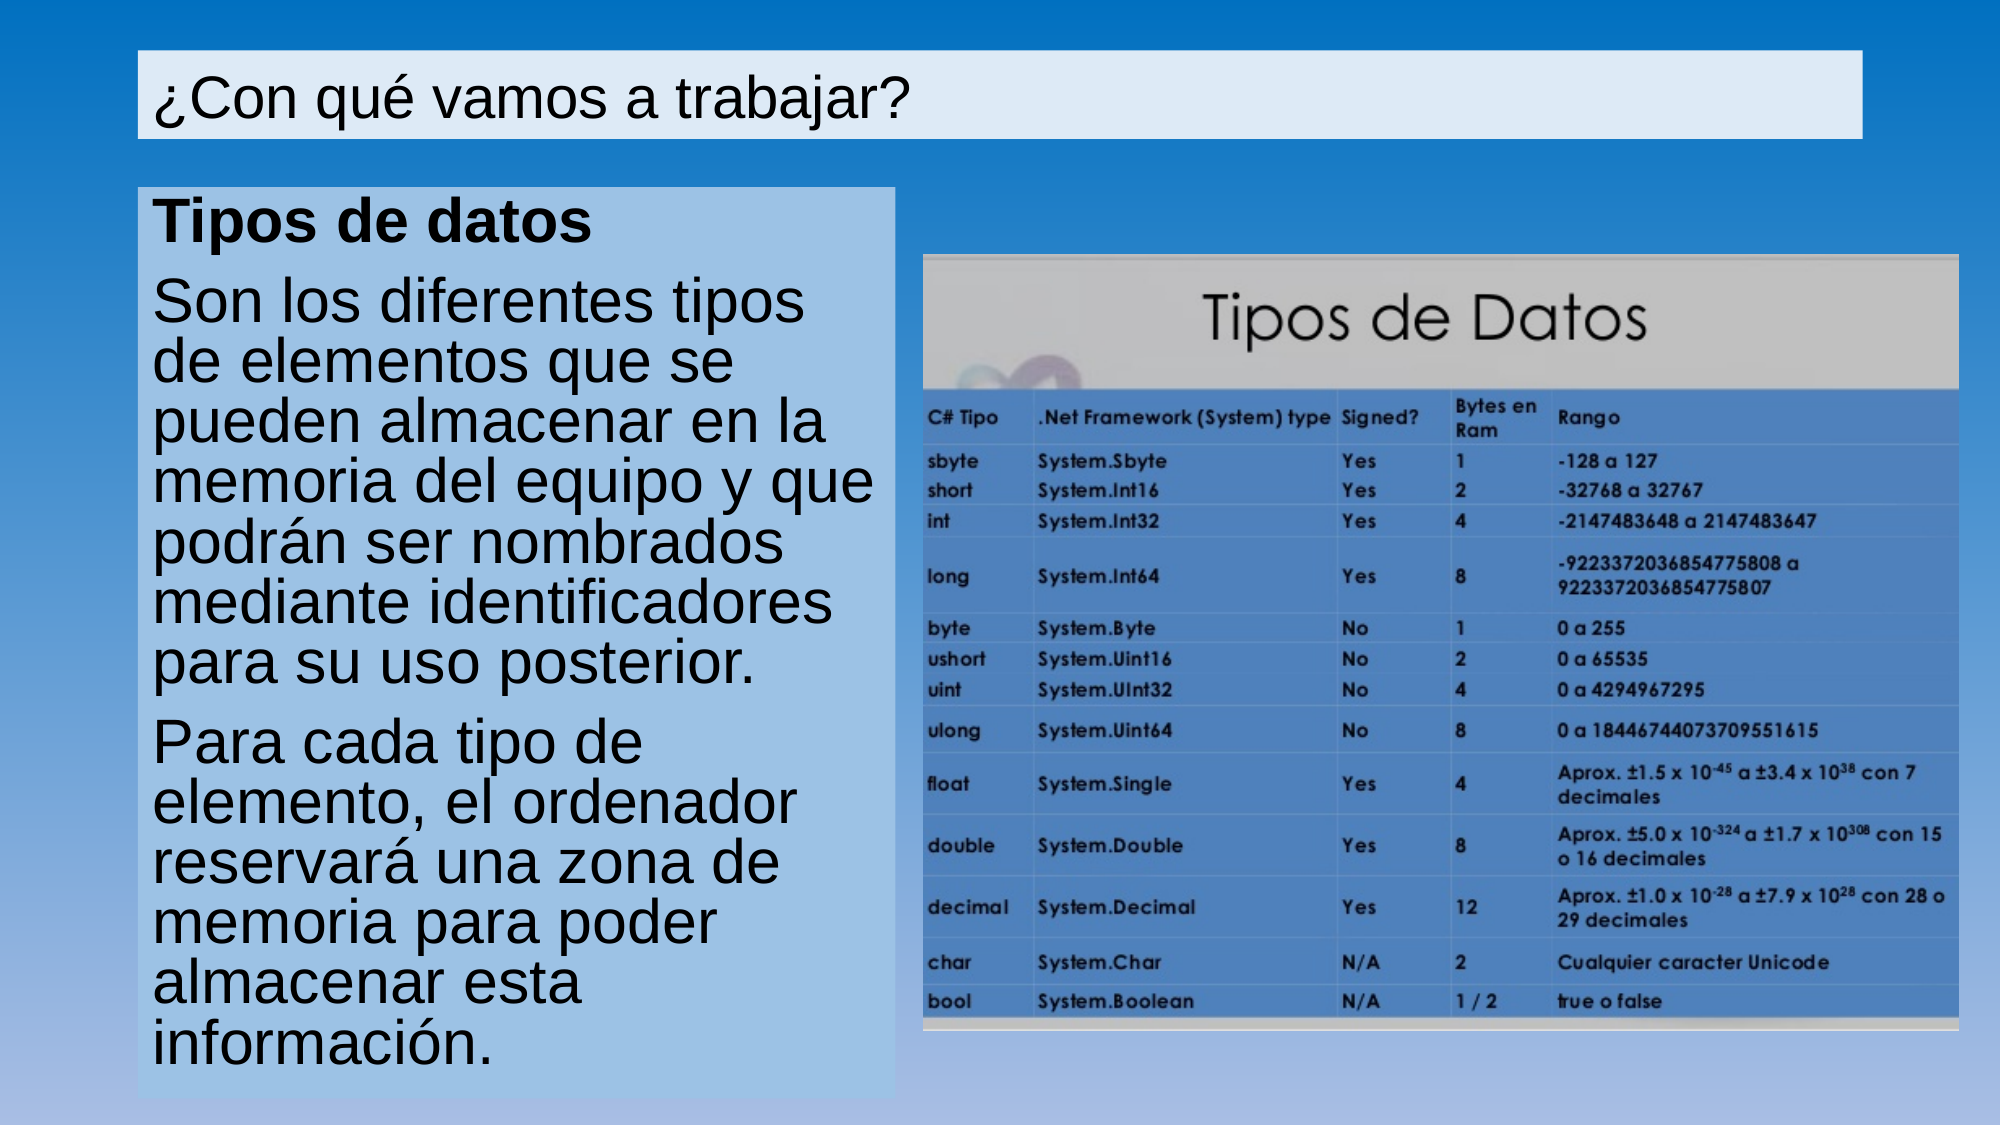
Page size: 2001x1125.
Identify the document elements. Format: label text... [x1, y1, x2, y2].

list Tipos de datos Son los diferentes tipos de elementos que se pueden almacenar en la memoria del equipo y que podrán ser nombrados mediante identificadores para su uso posterior. Para cada tipo de elemento, el ordenador reservará una zona de memoria para poder almacenar esta información. [137, 187, 896, 1099]
picture [923, 253, 1959, 1032]
title ¿Con qué vamos a trabajar? [137, 50, 1863, 139]
